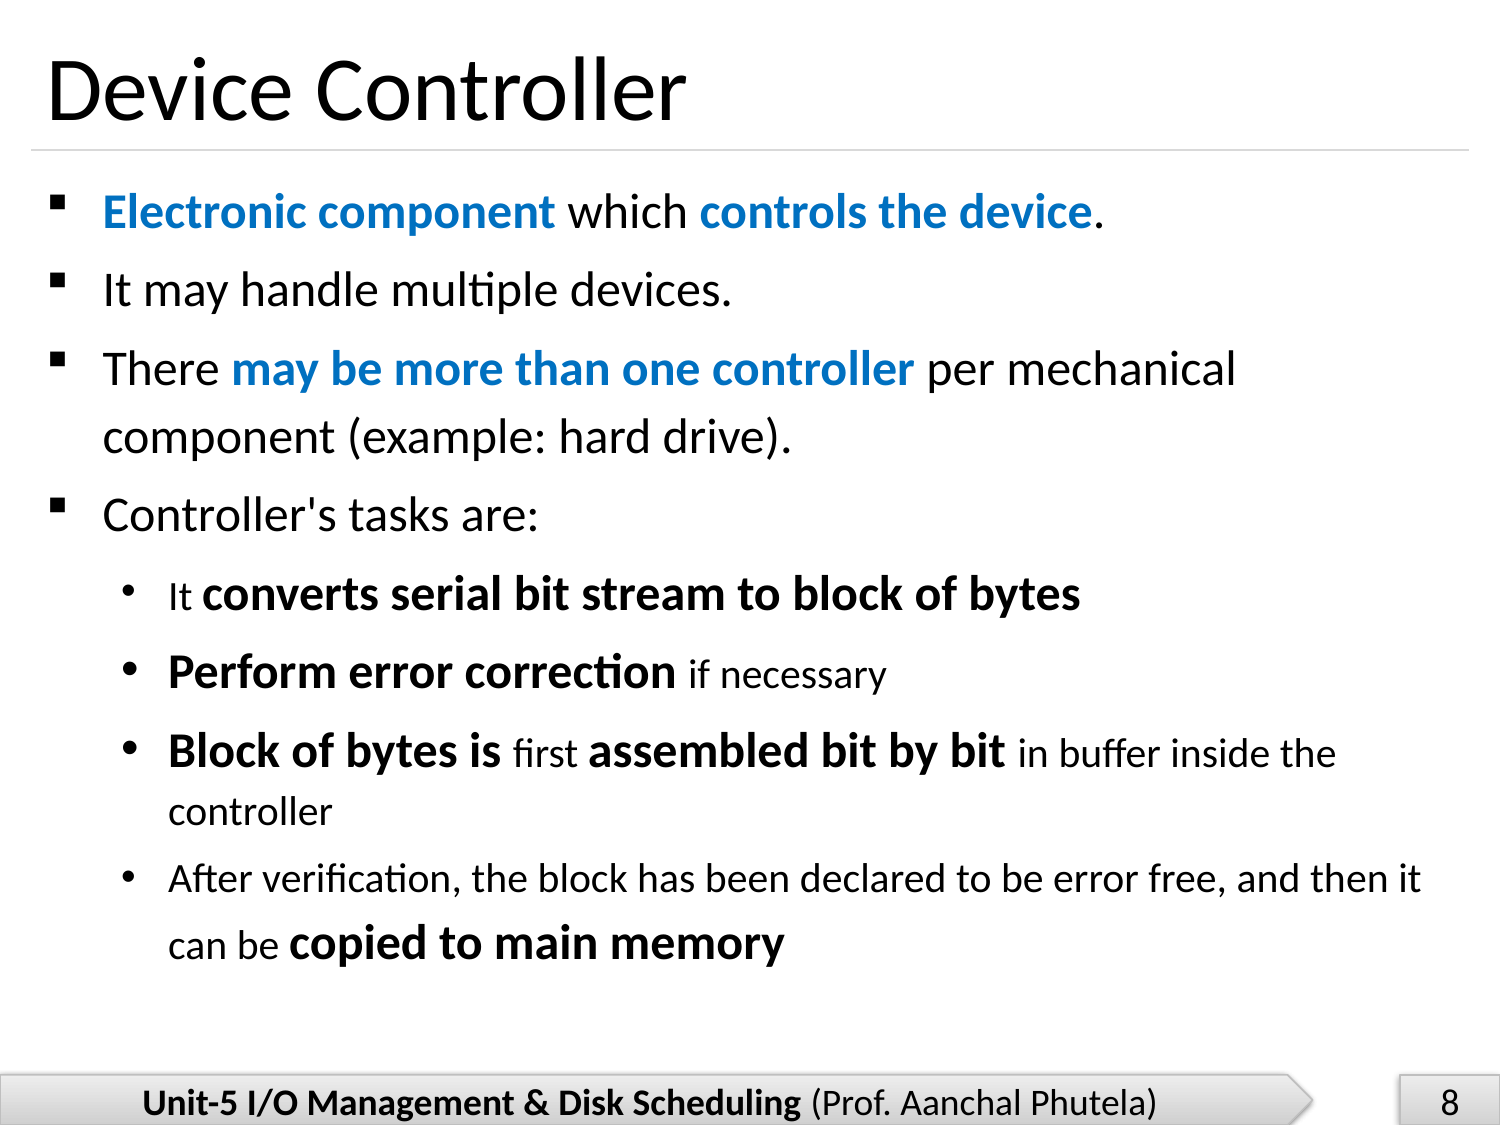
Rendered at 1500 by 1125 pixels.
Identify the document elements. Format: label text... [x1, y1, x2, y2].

list Electronic component which controls the device. It may handle multiple devices. There may be more than one controller per mechanical component (example: hard drive). Controller's tasks are: It converts serial bit stream to block of bytes Perform error correction if necessary Block of bytes is first assembled bit by bit in buffer inside the controller After verification, the block has been declared to be error free, and then it can be copied to main memory [31, 162, 1469, 1038]
title Device Controller [31, 17, 1469, 150]
